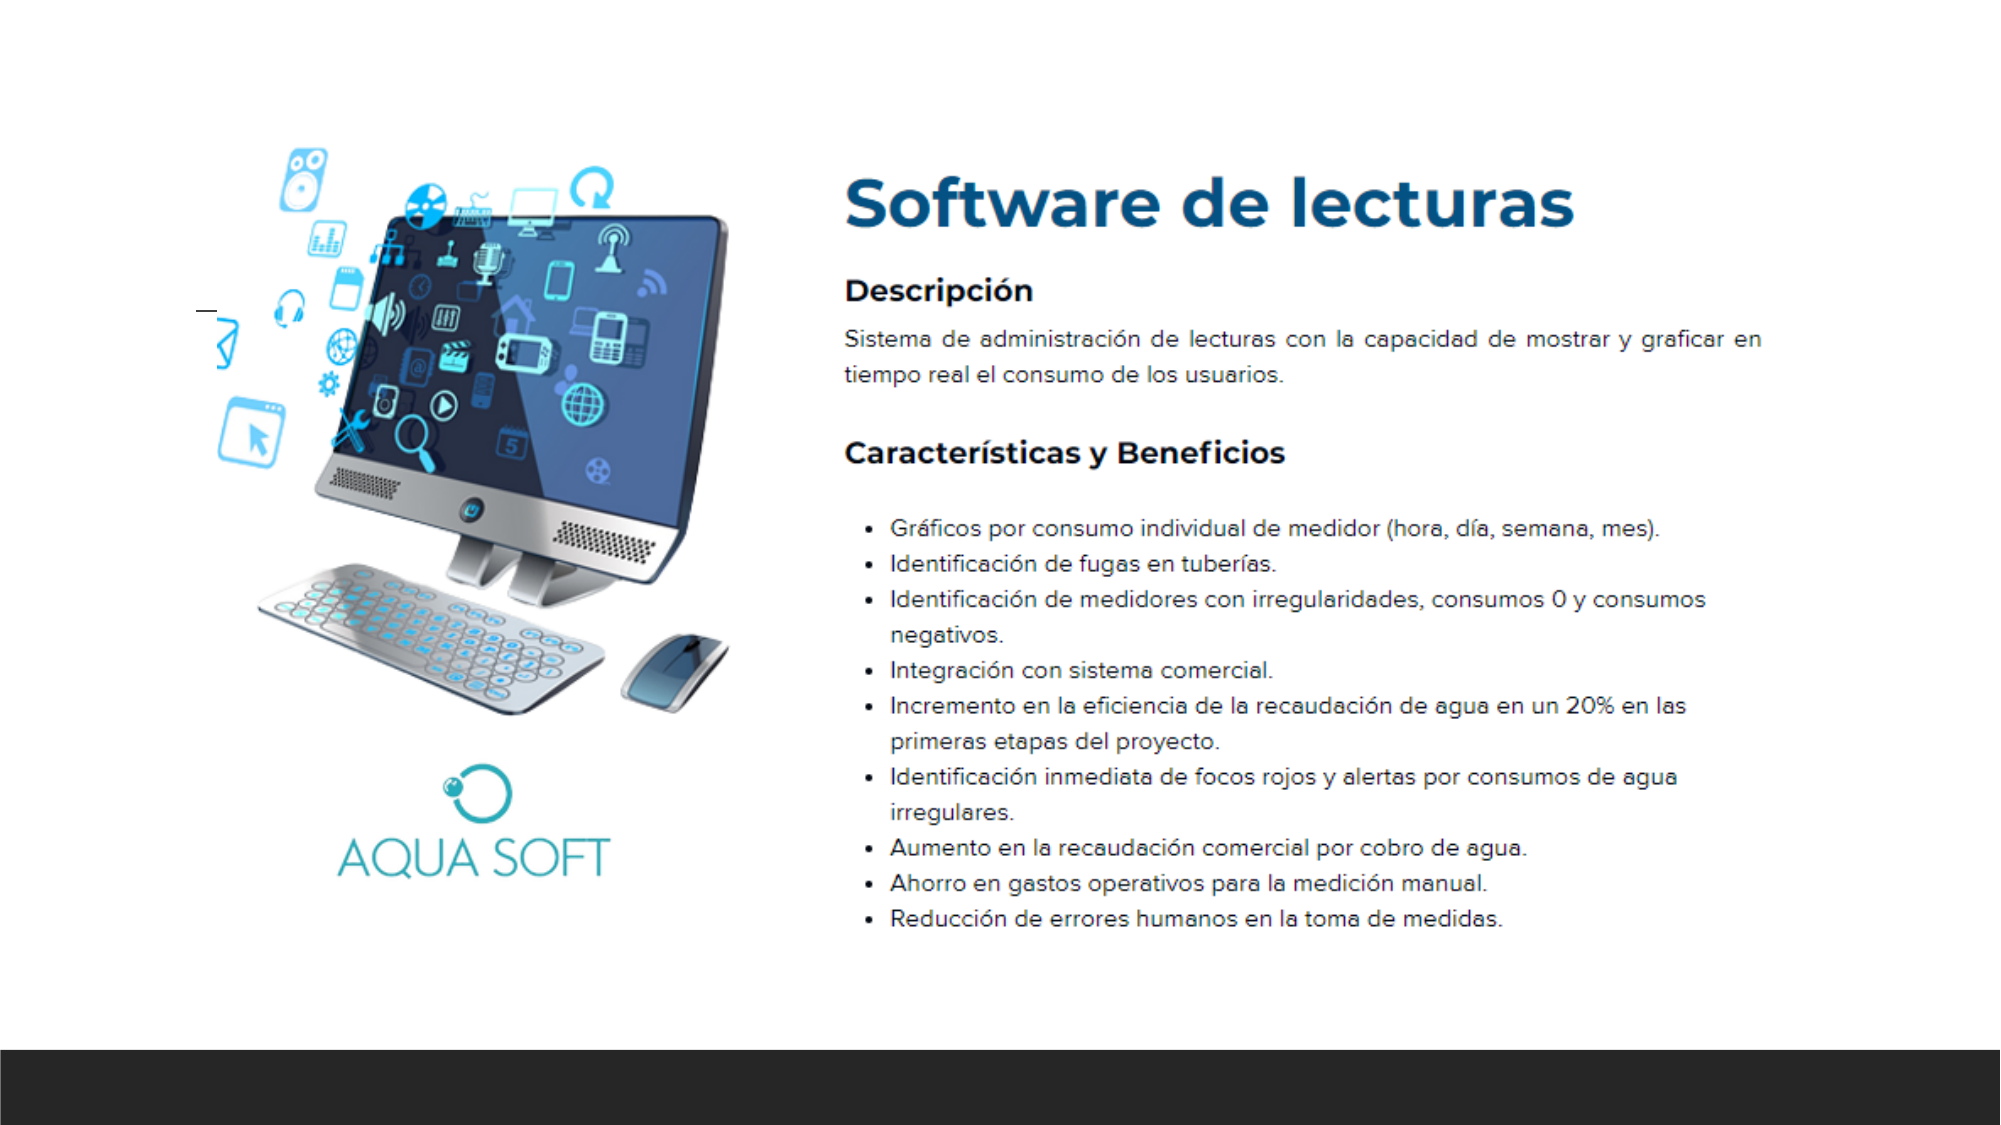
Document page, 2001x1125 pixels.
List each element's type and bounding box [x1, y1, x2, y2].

picture [216, 52, 1910, 964]
